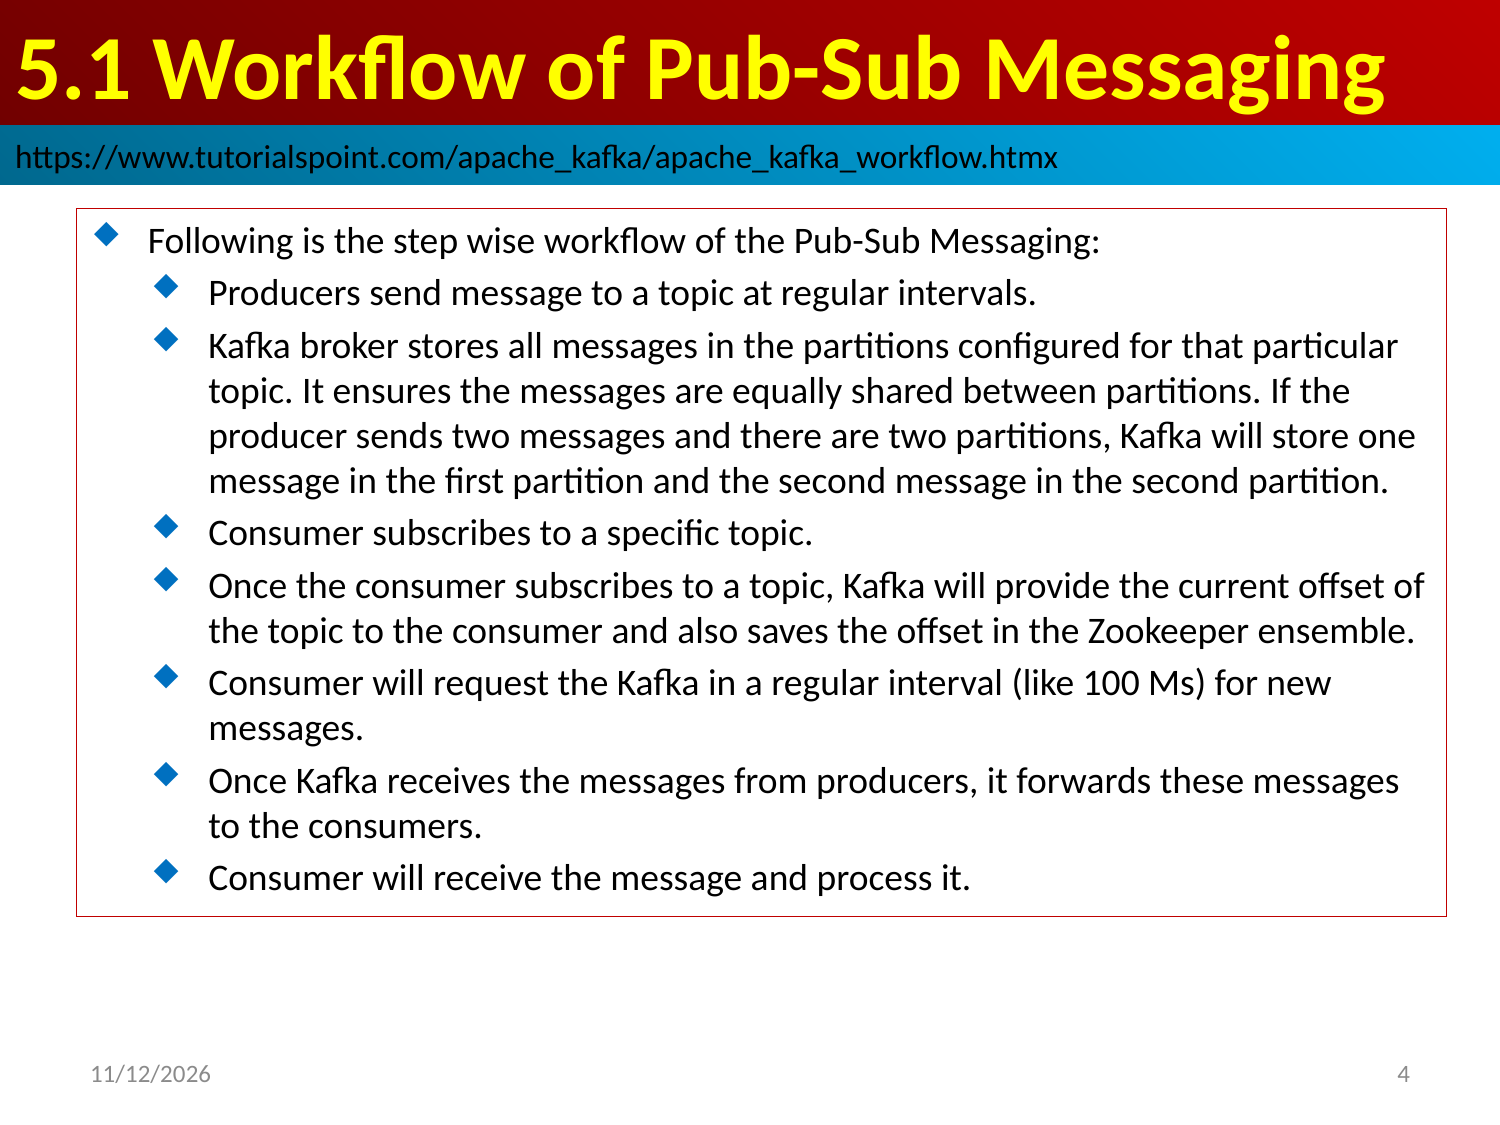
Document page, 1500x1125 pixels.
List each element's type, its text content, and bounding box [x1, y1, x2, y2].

subtitle Following is the step wise workflow of the Pub-Sub Messaging: Producers send message to a topic at regular intervals. Kafka broker stores all messages in the partitions configured for that particular topic. It ensures the messages are equally shared between partitions. If the producer sends two messages and there are two partitions, Kafka will store one message in the first partition and the second message in the second partition. Consumer subscribes to a specific topic. Once the consumer subscribes to a topic, Kafka will provide the current offset of the topic to the consumer and also saves the offset in the Zookeeper ensemble. Consumer will request the Kafka in a regular interval (like 100 Ms) for new messages. Once Kafka receives the messages from producers, it forwards these messages to the consumers. Consumer will receive the message and process it. [76, 208, 1447, 917]
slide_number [75, 1042, 425, 1103]
slide_number 4 [1074, 1042, 1425, 1103]
text_box https://www.tutorialspoint.com/apache_kafka/apache_kafka_workflow.htmx [0, 125, 1500, 185]
title 5.1 Workflow of Pub-Sub Messaging [0, 0, 1500, 125]
